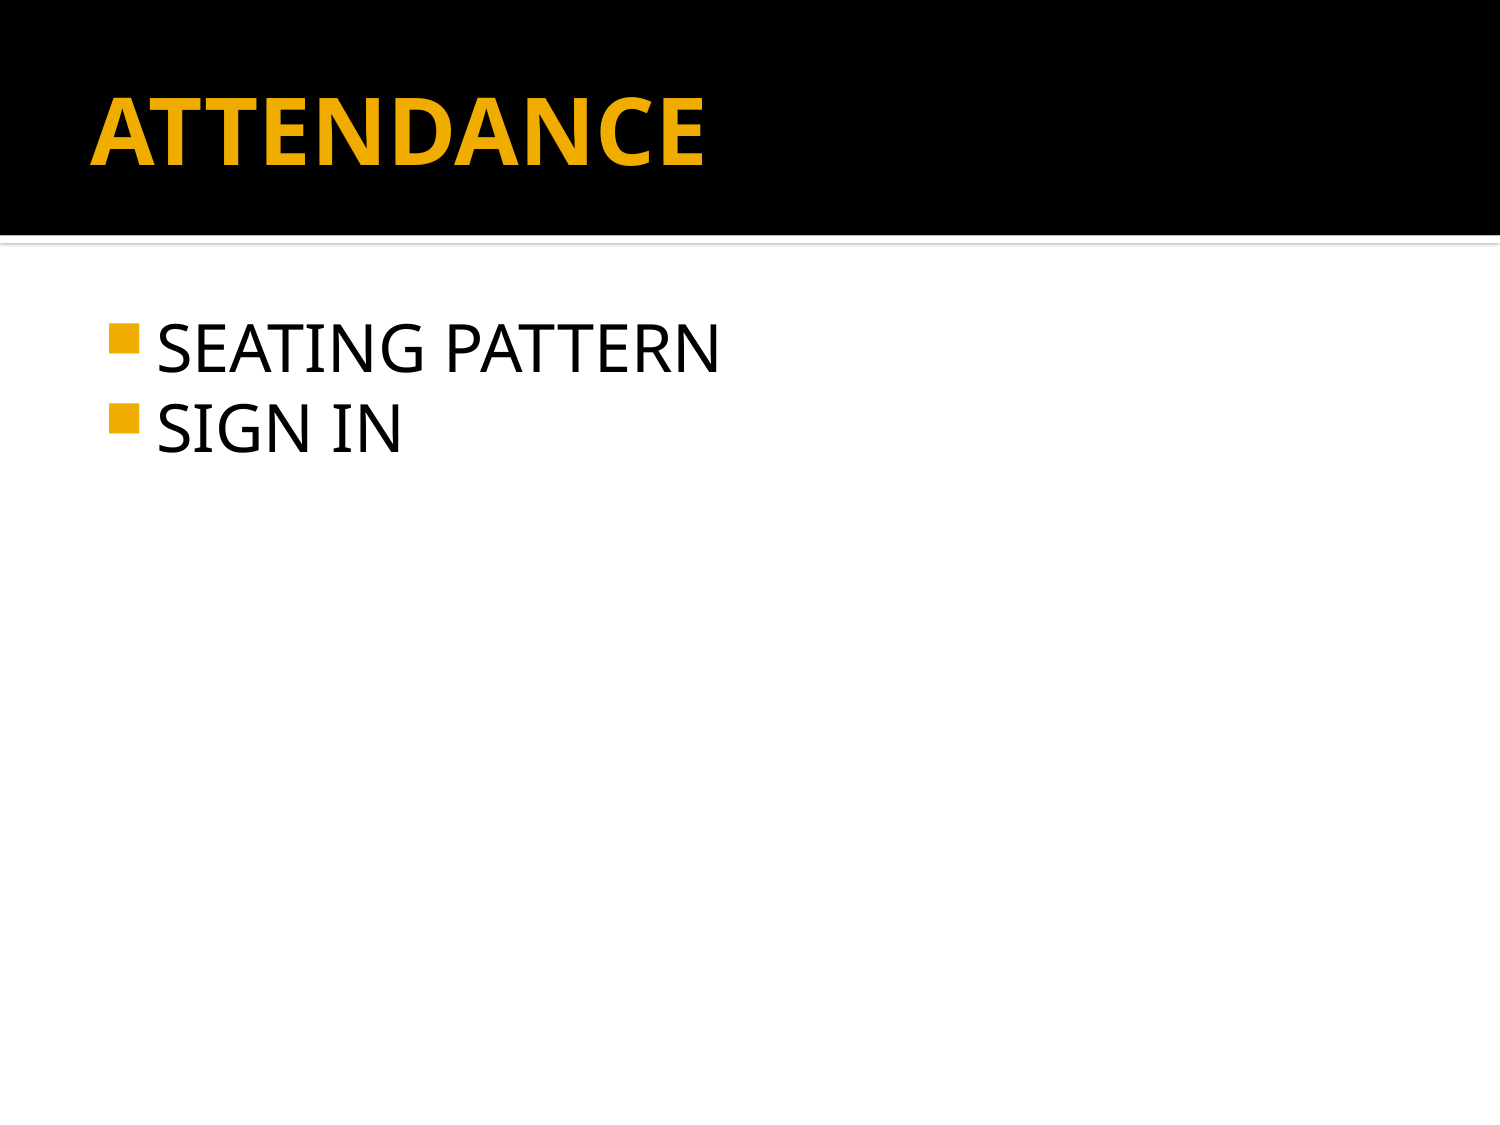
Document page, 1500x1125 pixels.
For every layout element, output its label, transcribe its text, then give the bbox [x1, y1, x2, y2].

list SEATING PATTERN SIGN IN [75, 291, 1425, 1050]
title ATTENDANCE [75, 25, 1425, 231]
